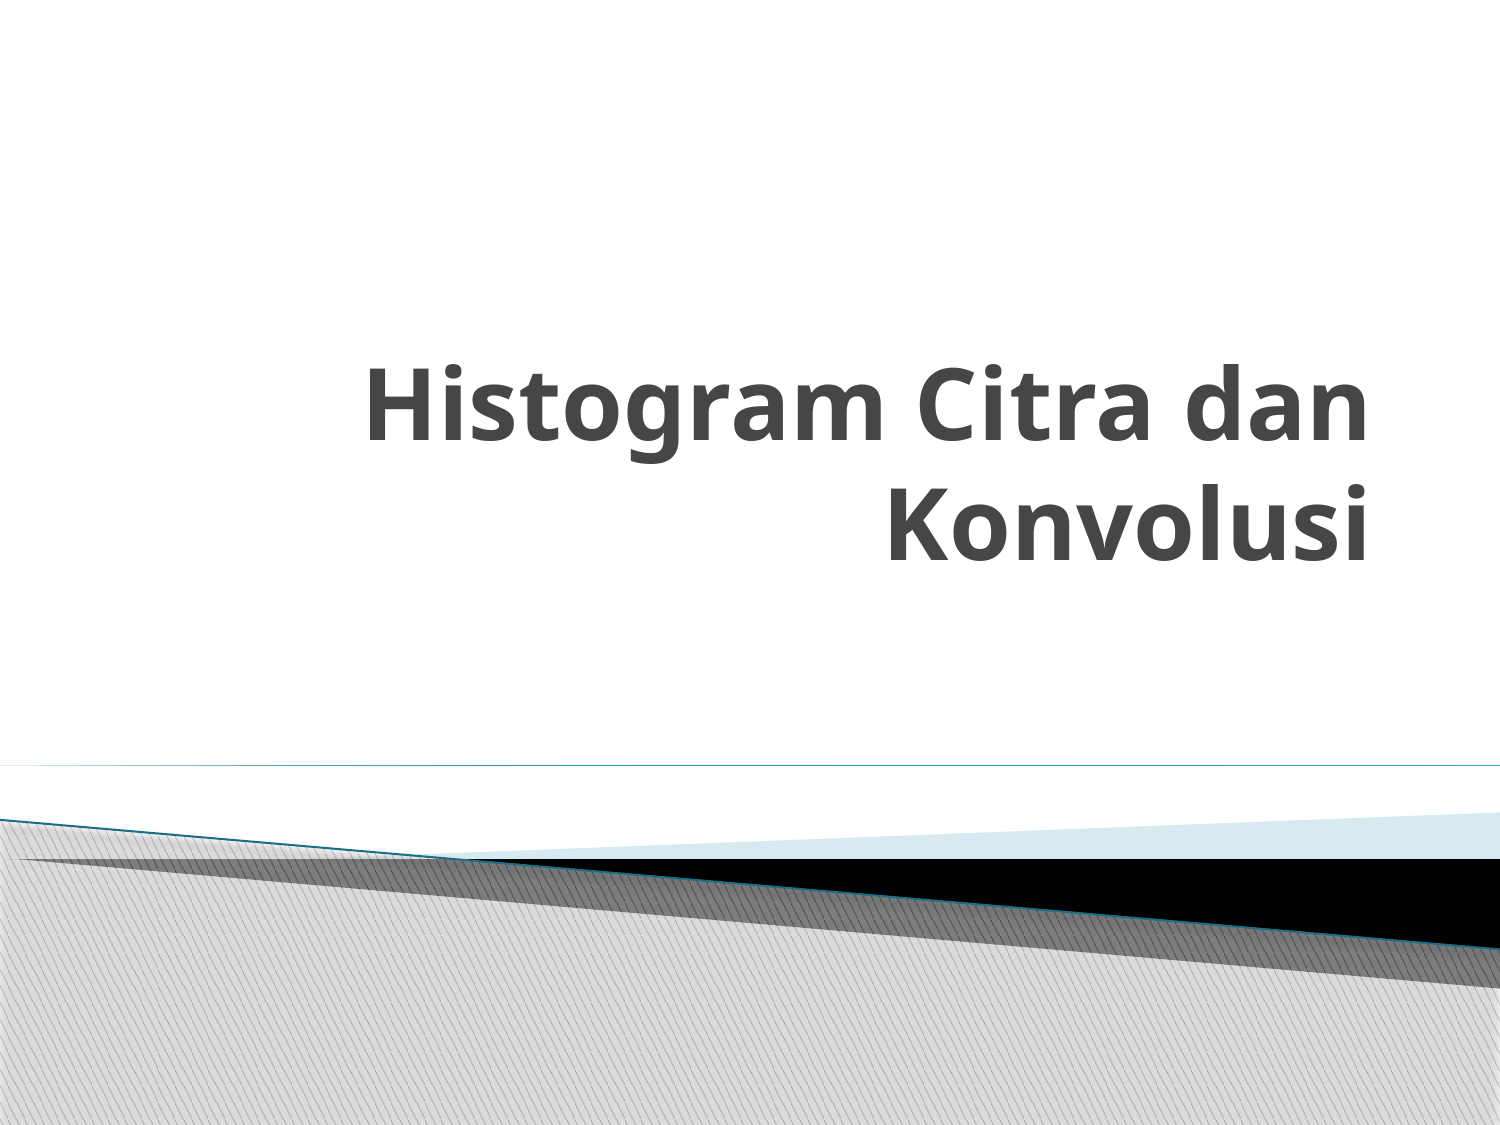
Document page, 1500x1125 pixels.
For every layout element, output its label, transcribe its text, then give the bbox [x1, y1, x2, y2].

title Histogram Citra dan Konvolusi [112, 287, 1388, 588]
picture [5, 859, 1500, 989]
